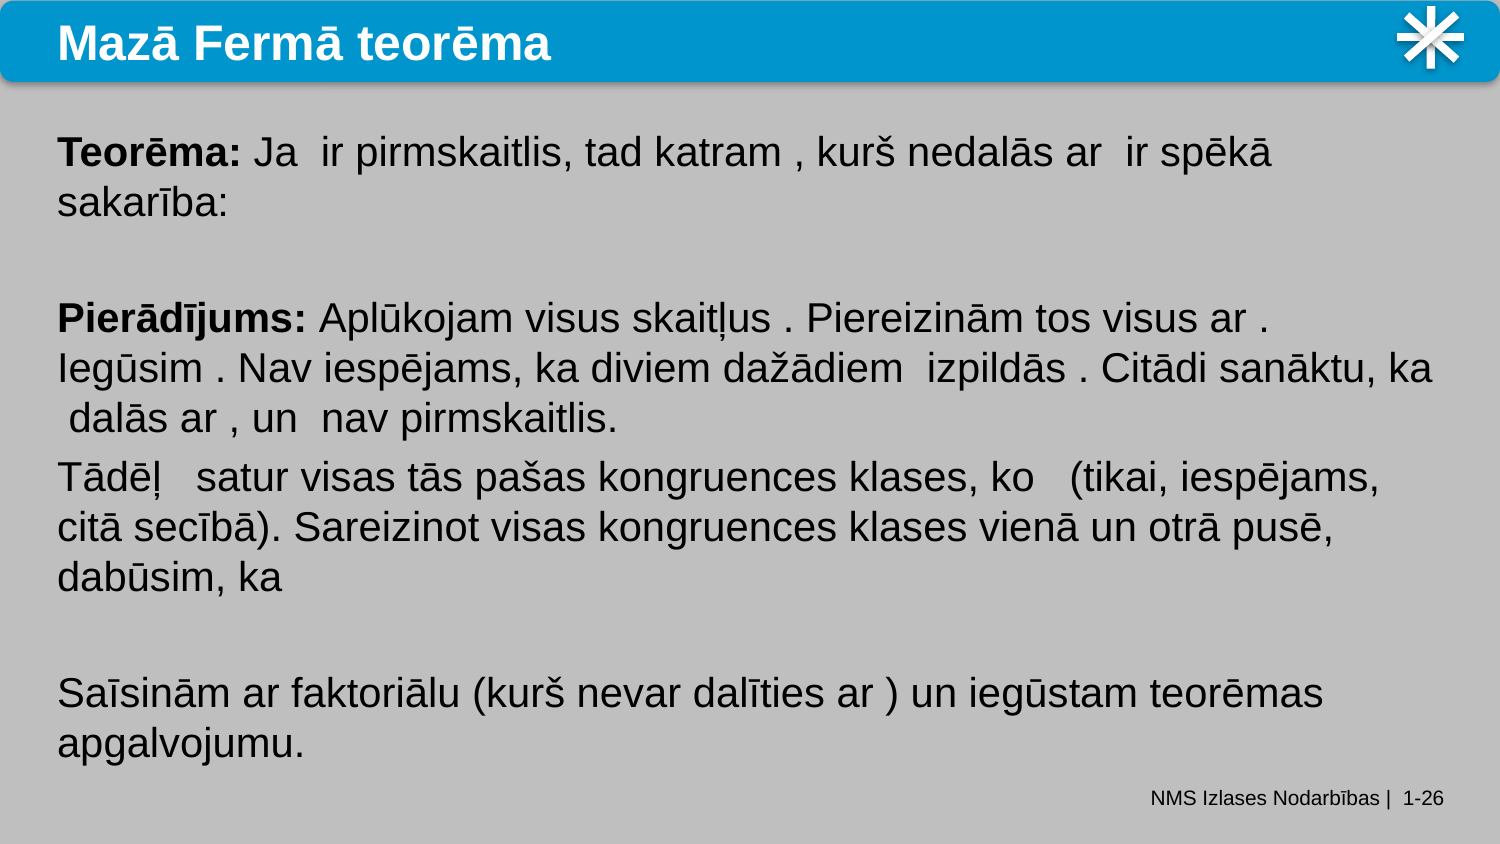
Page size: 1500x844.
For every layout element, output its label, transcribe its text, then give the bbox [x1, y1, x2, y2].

title Mazā Fermā teorēma [56, 10, 1297, 73]
